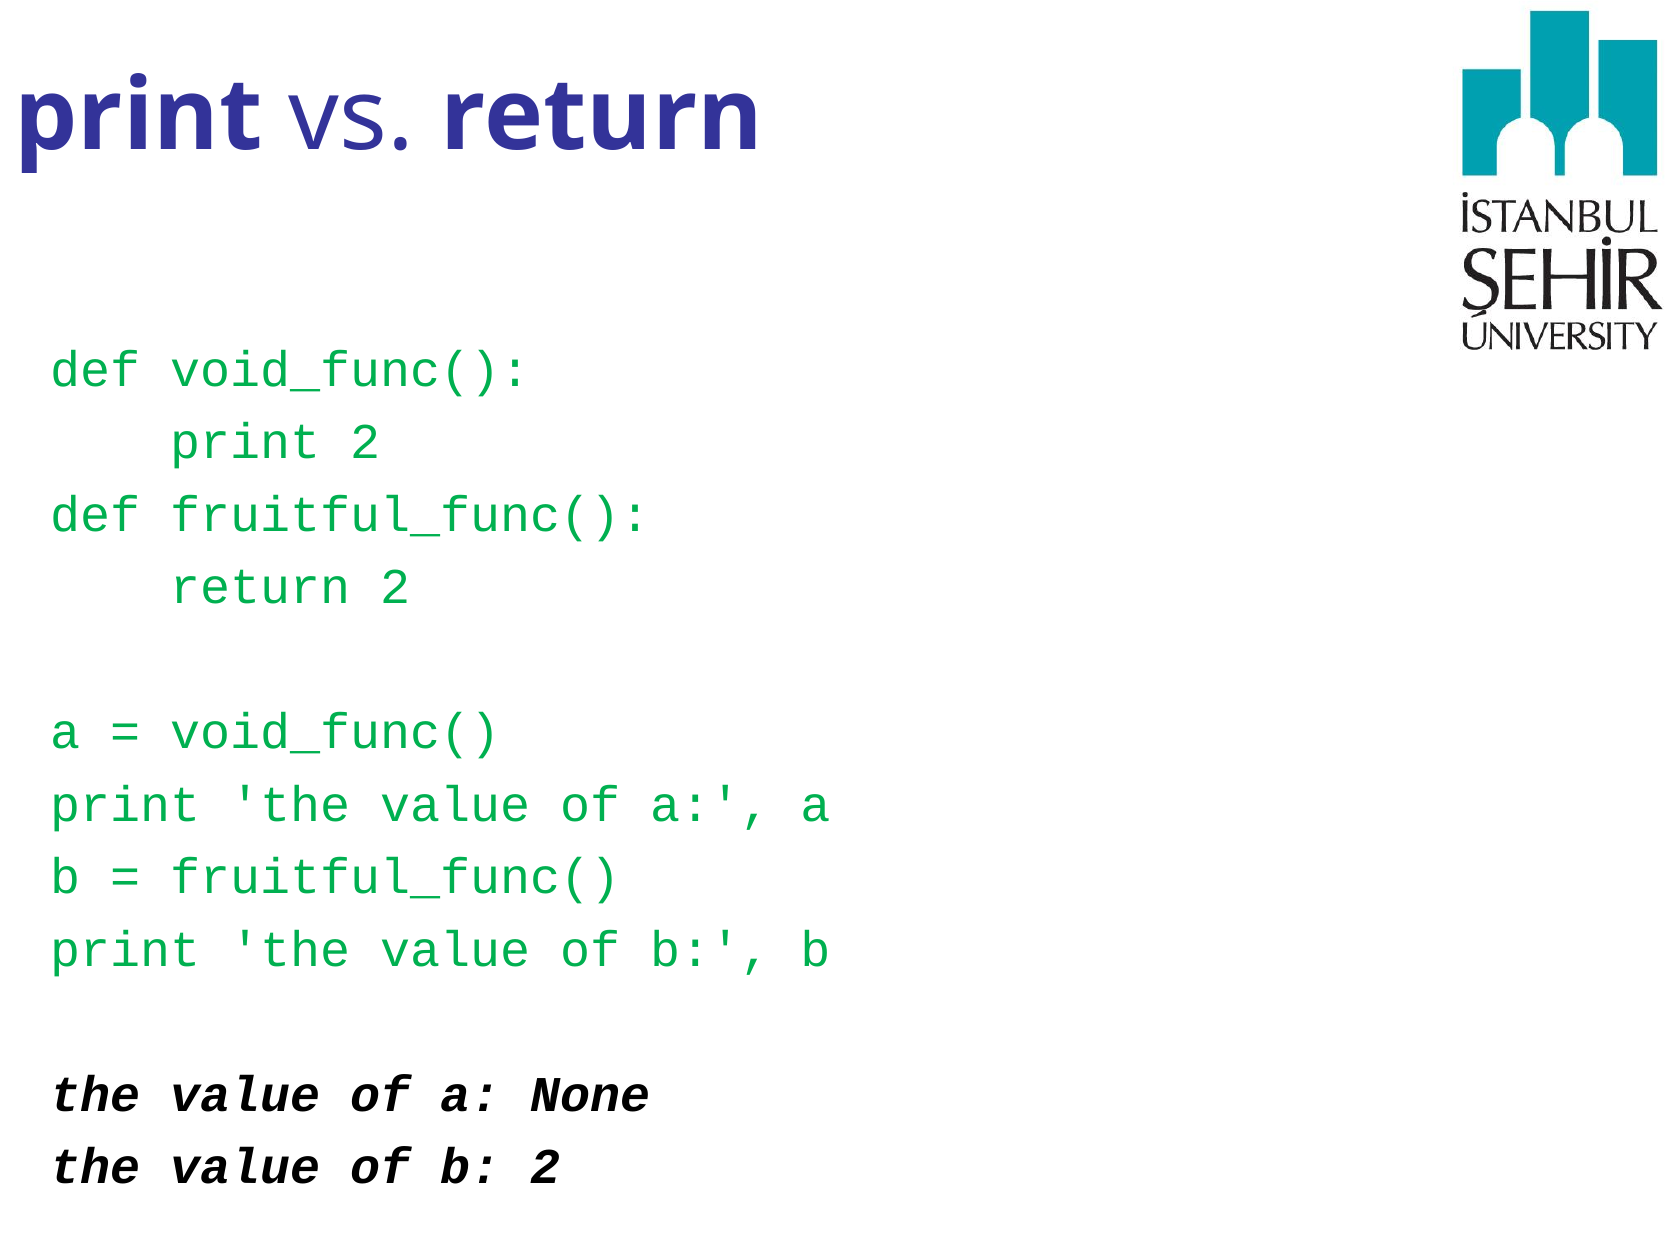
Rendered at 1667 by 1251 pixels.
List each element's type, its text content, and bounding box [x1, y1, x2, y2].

picture [1439, 0, 1667, 375]
list def void_func(): print 2 def fruitful_func(): return 2 a = void_func() print 'the value of a:', a b = fruitful_func() print 'the value of b:', b the value of a: None the value of b: 2 [8, 329, 1663, 1222]
title print vs. return [8, 8, 1663, 177]
